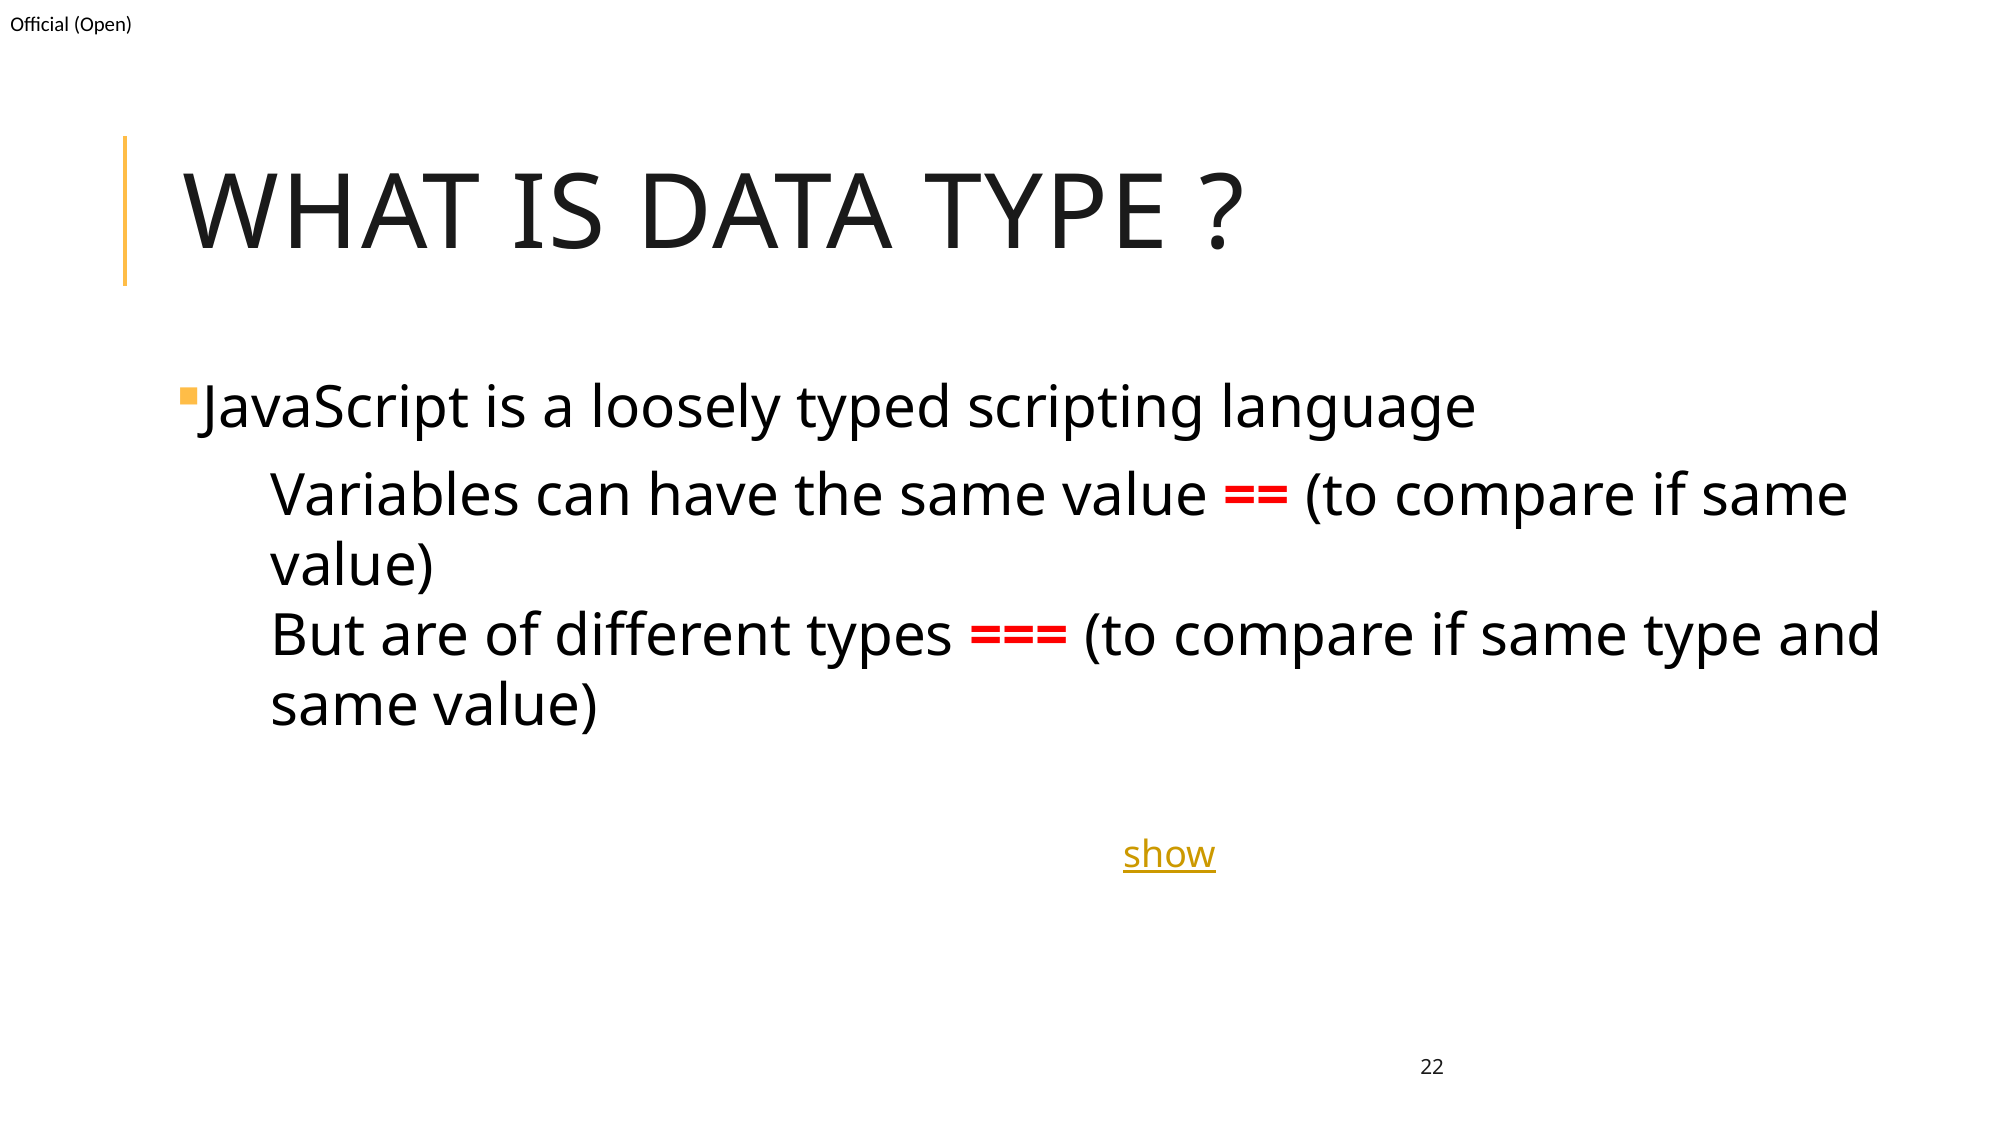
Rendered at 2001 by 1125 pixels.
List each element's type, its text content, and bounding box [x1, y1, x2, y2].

title What is data Type ? [168, 96, 1763, 342]
text_box show [1108, 822, 1231, 889]
text_box Variables can have the same value == (to compare if same value) But are of different types === (to compare if same type and same value) [256, 449, 1934, 745]
list JavaScript is a loosely typed scripting language [168, 375, 1763, 1035]
slide_number 22 [1400, 1037, 1750, 1098]
